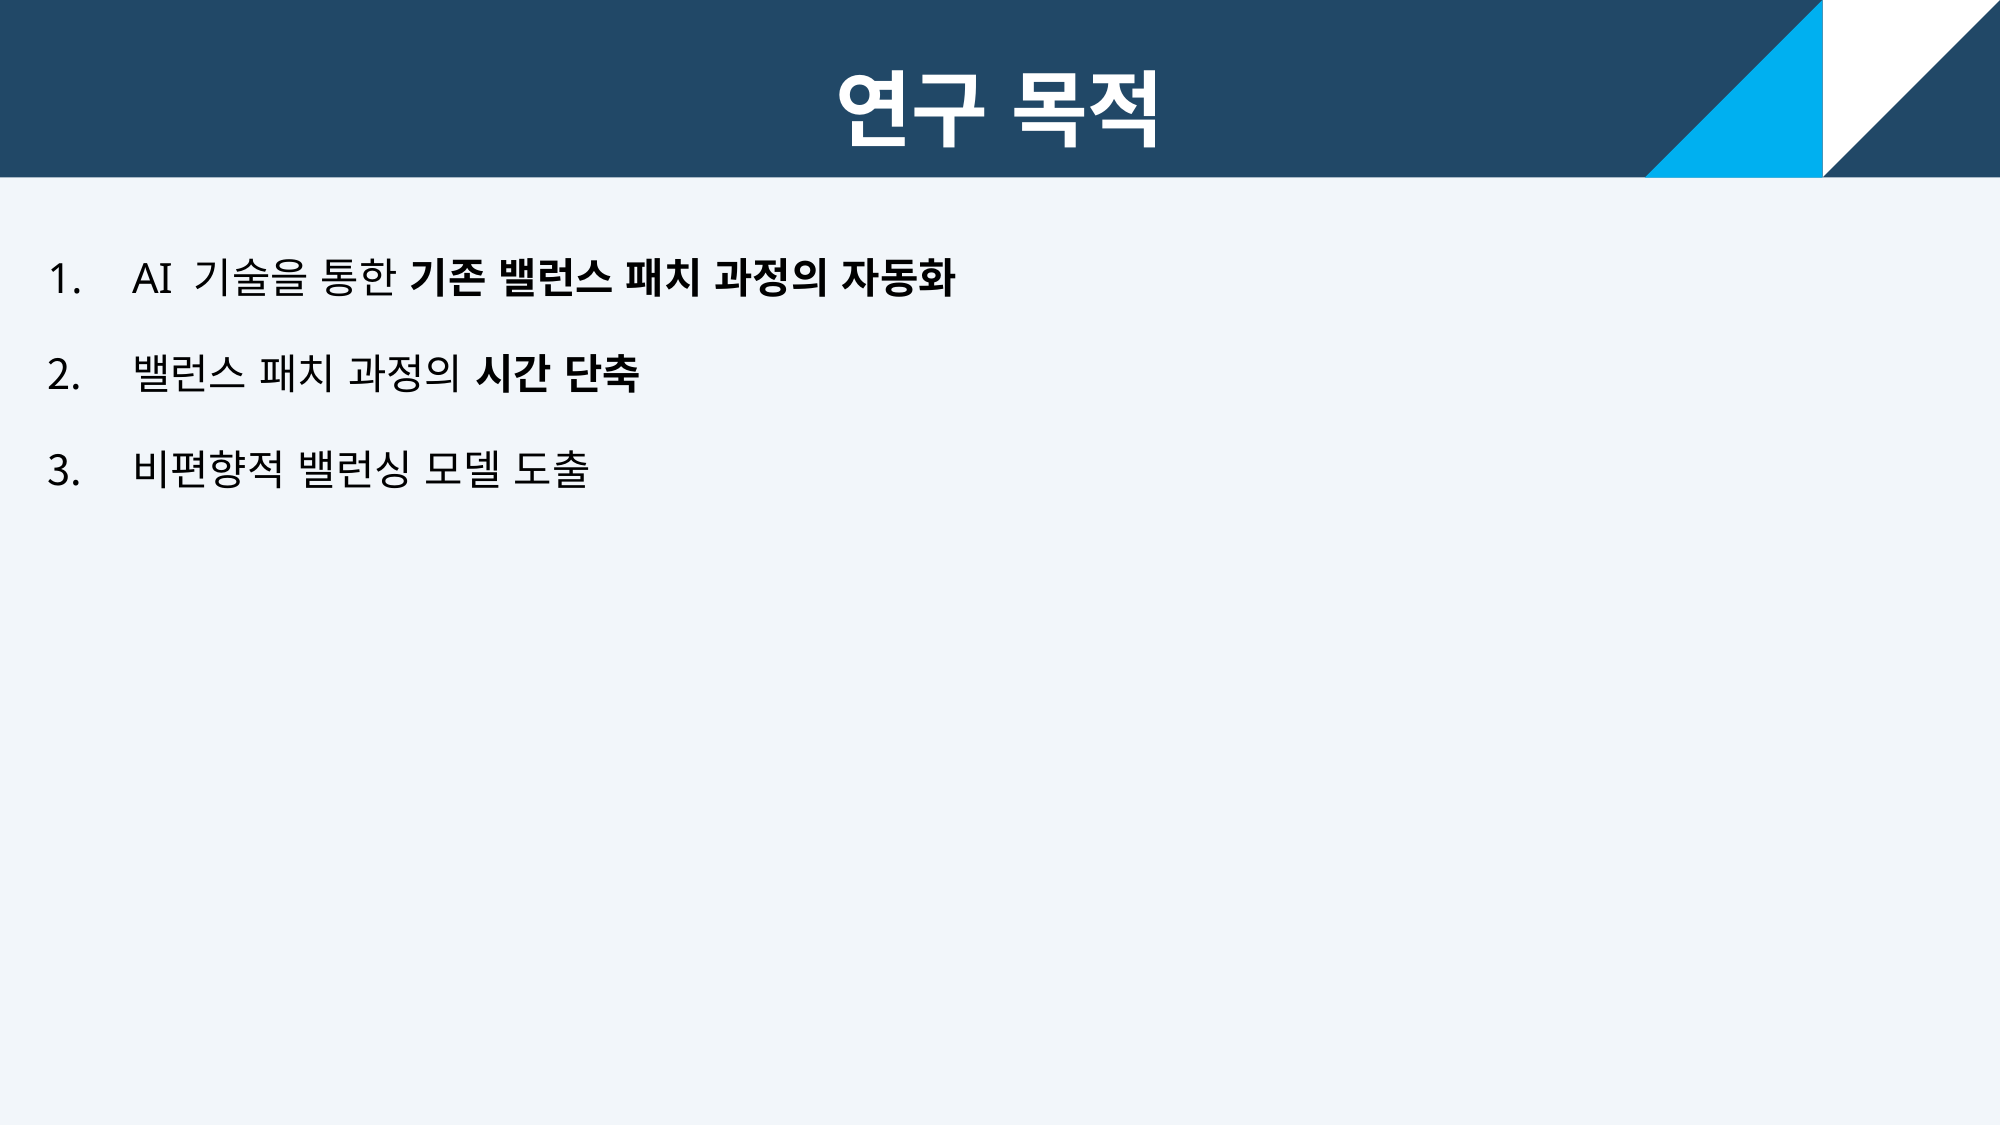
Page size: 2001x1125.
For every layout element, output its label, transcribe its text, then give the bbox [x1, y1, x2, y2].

list AI 기술을 통한 기존 밸런스 패치 과정의 자동화 밸런스 패치 과정의 시간 단축 비편향적 밸런싱 모델 도출 [32, 219, 1960, 1093]
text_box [0, 0, 2000, 178]
